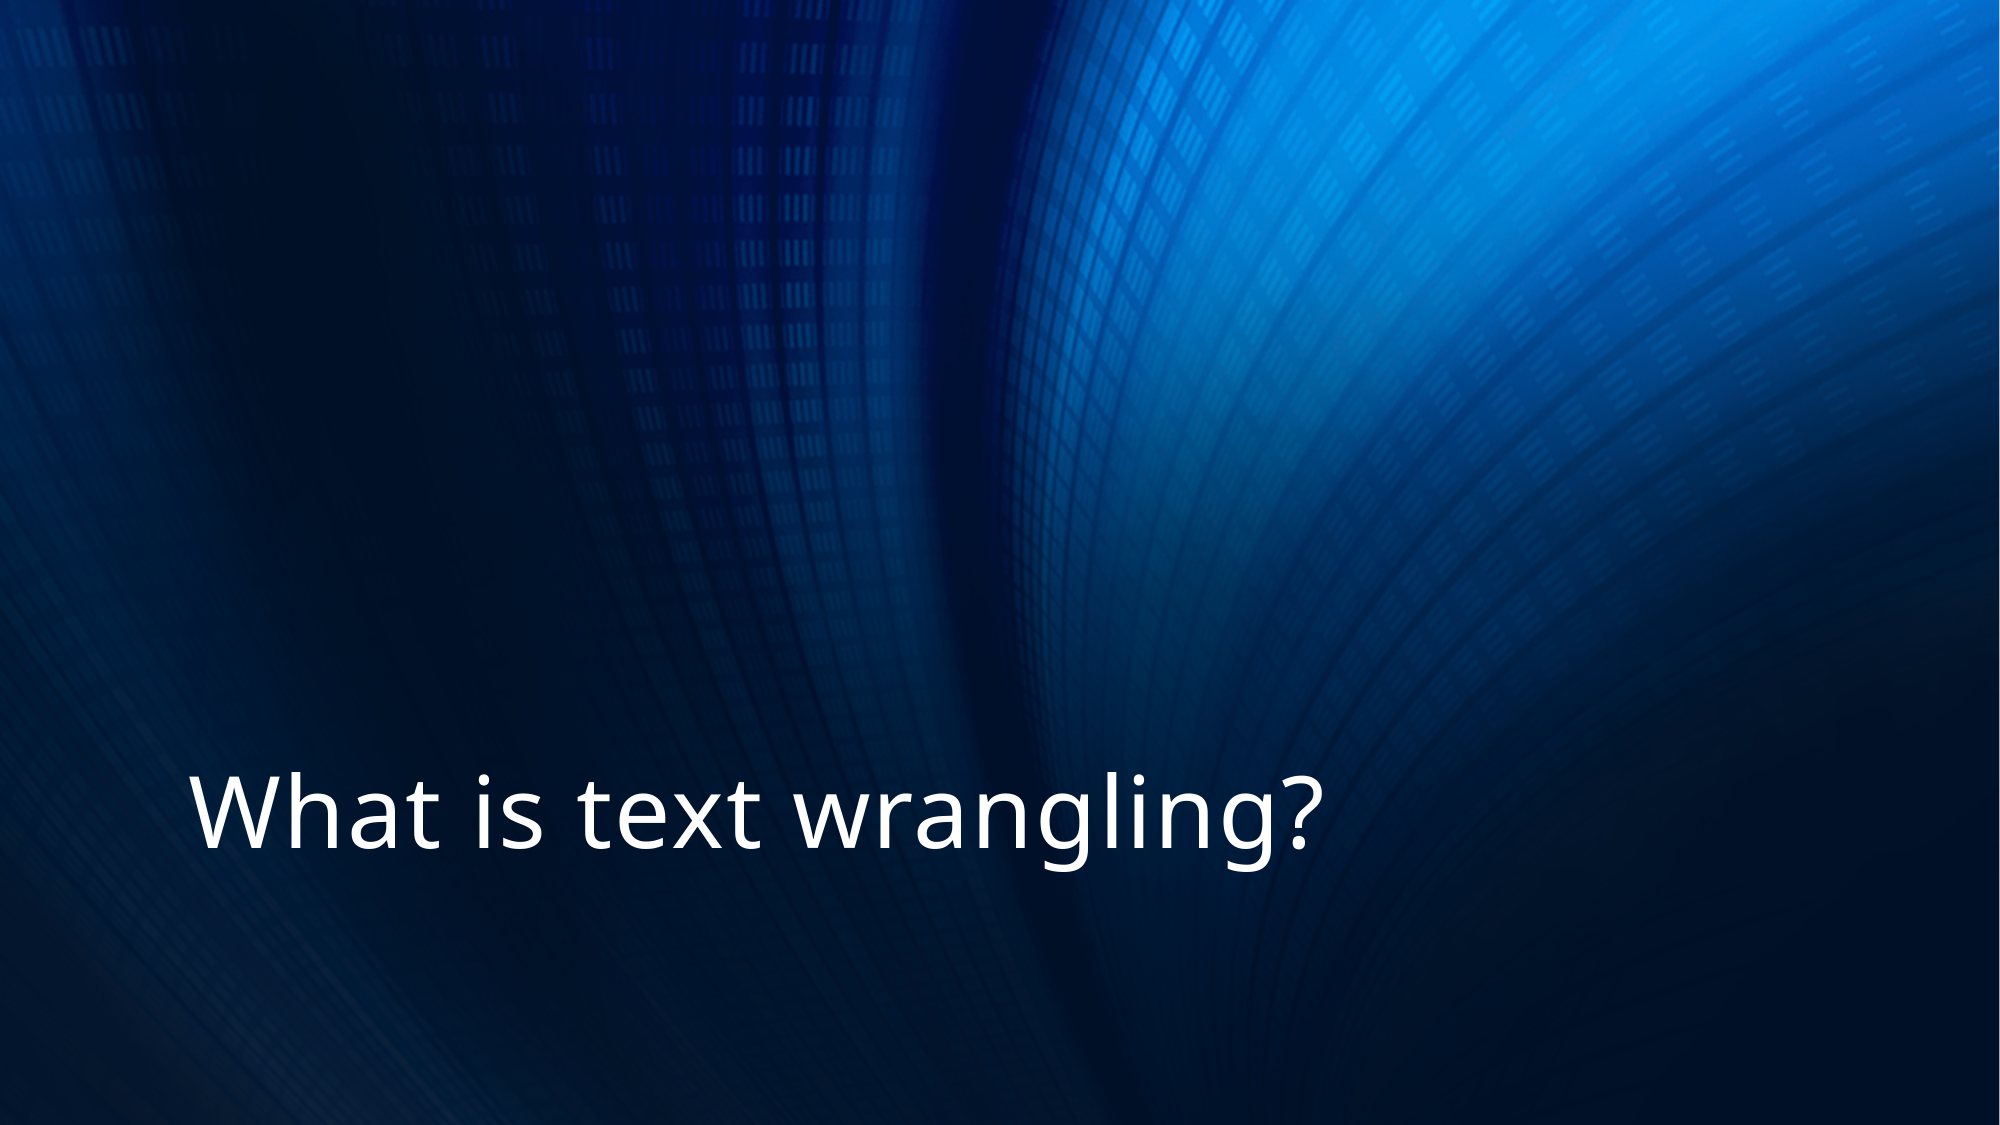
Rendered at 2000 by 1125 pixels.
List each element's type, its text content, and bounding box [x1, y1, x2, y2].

picture [0, 0, 2000, 1125]
title What is text wrangling? [173, 412, 1600, 875]
